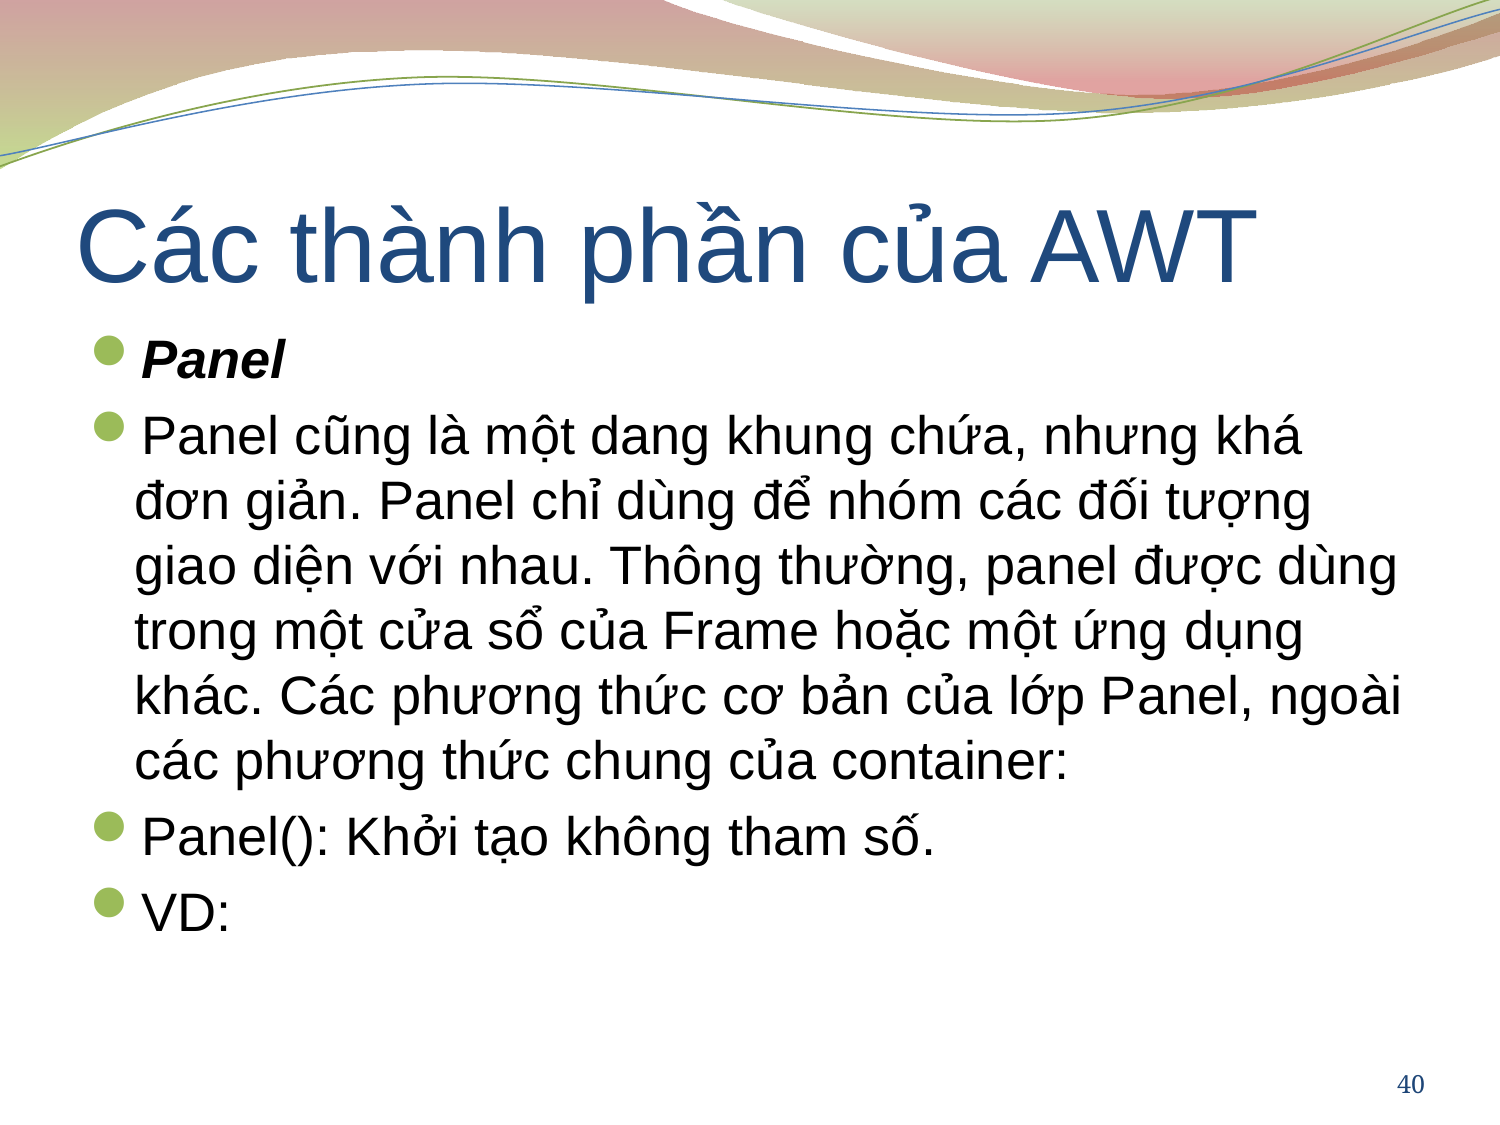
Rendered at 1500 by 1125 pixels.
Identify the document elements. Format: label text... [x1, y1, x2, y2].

title Các thành phần của AWT [75, 115, 1425, 303]
slide_number 40 [1299, 1042, 1425, 1103]
list Panel Panel cũng là một dang khung chứa, nhưng khá đơn giản. Panel chỉ dùng để nhóm các đối tượng giao diện với nhau. Thông thường, panel được dùng trong một cửa sổ của Frame hoặc một ứng dụng khác. Các phương thức cơ bản của lớp Panel, ngoài các phương thức chung của container: Panel(): Khởi tạo không tham số. VD: [75, 317, 1425, 1038]
